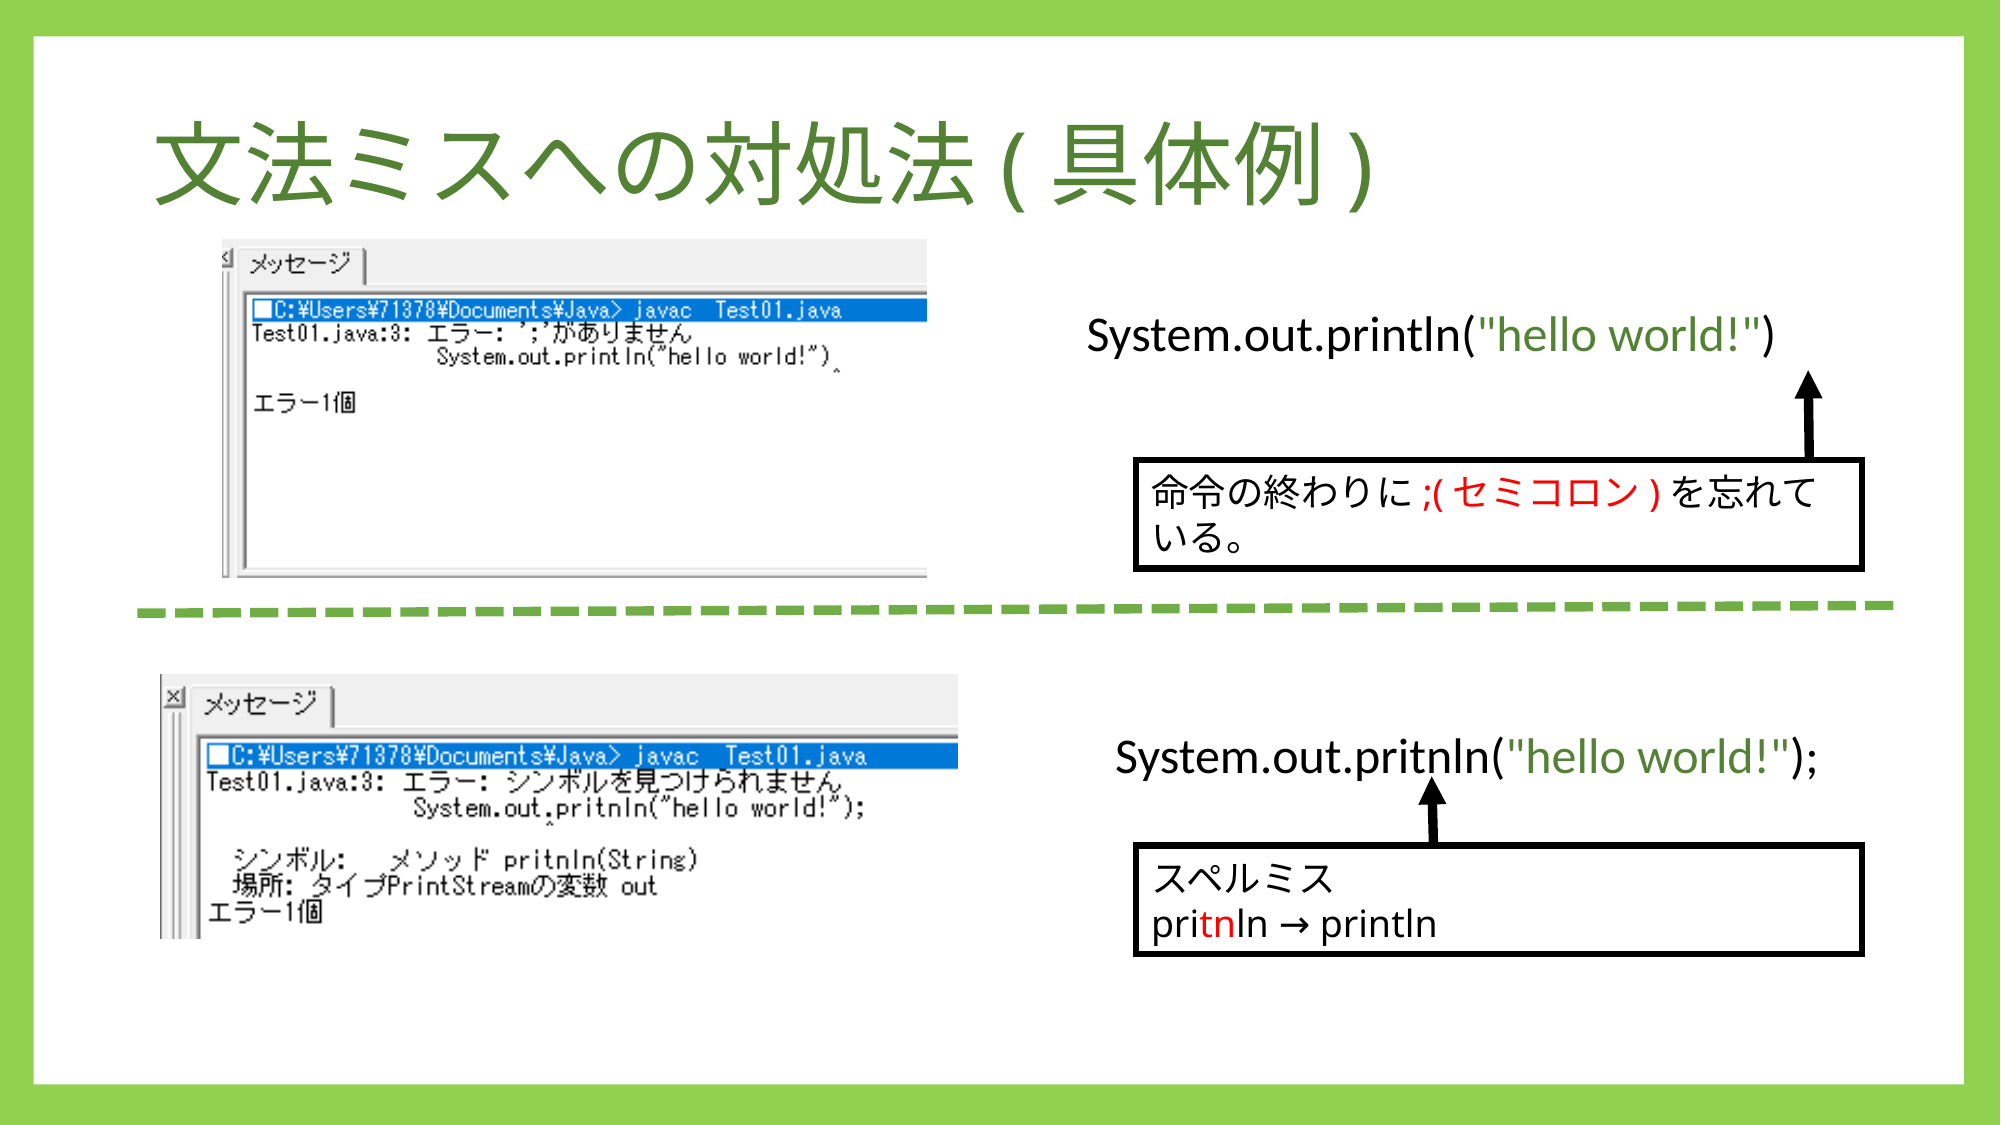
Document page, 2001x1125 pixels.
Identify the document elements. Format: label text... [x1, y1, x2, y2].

picture [222, 239, 927, 578]
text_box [137, 605, 1898, 614]
text_box System.out.println("hello world!") [1071, 293, 1792, 369]
picture [160, 674, 958, 939]
text_box 命令の終わりに;(セミコロン)を忘れている。 [1135, 459, 1863, 569]
text_box System.out.pritnln("hello world!"); [1100, 715, 1834, 791]
title 文法ミスへの対処法(具体例) [137, 59, 1863, 278]
text_box スペルミス pritnln → println [1135, 845, 1863, 955]
